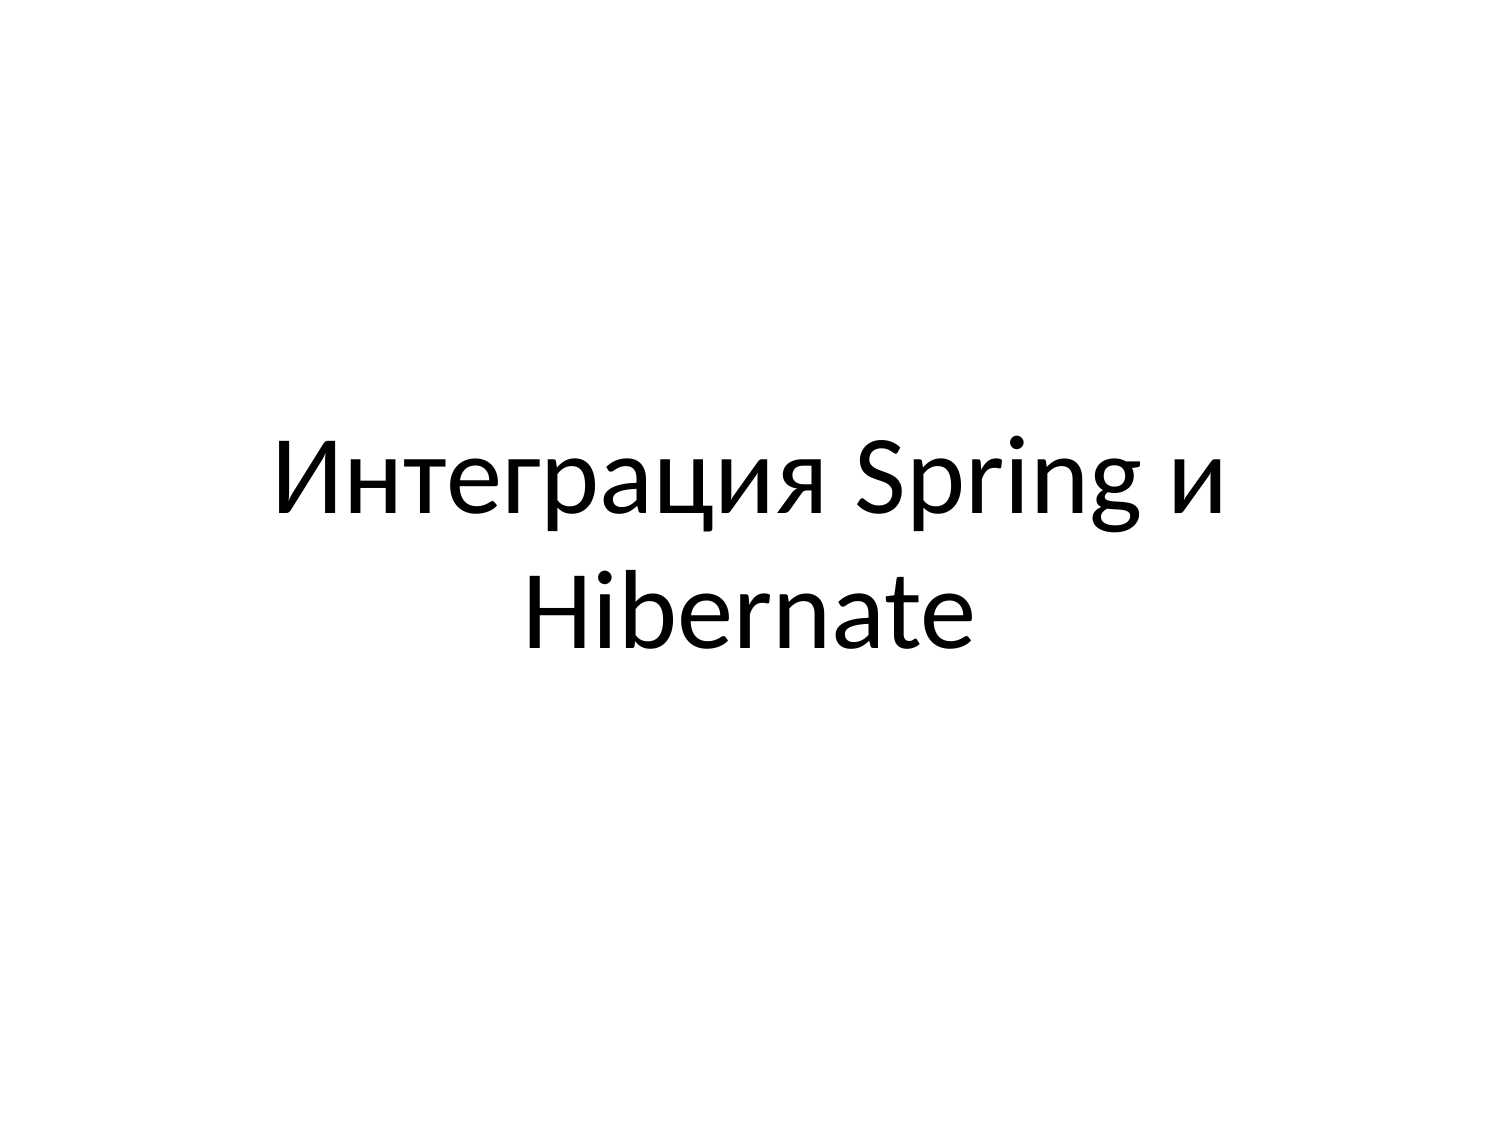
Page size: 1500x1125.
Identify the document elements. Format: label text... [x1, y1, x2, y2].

title Интеграция Spring и Hibernate [112, 415, 1388, 657]
